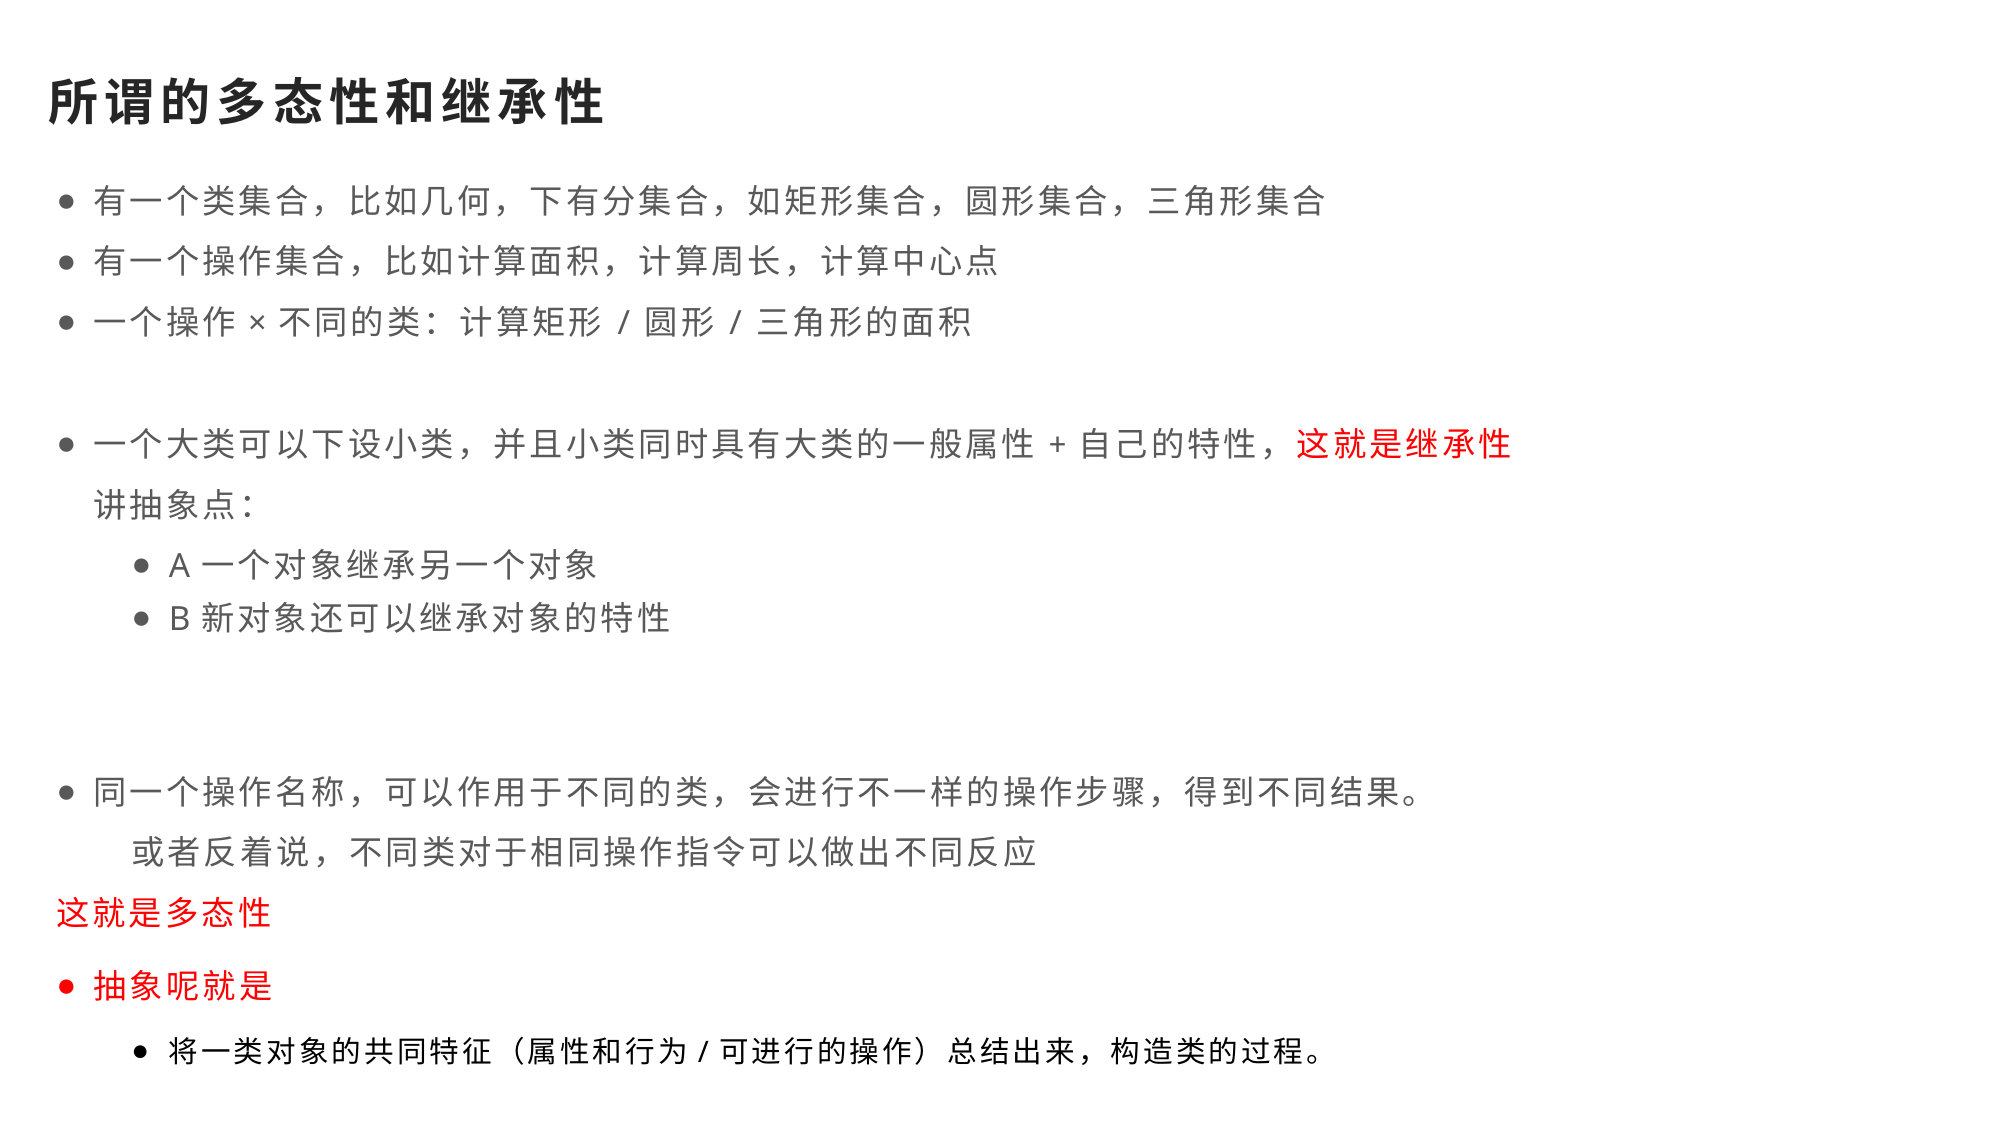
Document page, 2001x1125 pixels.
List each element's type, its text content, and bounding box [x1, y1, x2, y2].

list 有一个类集合，比如几何，下有分集合，如矩形集合，圆形集合，三角形集合 有一个操作集合，比如计算面积，计算周长，计算中心点 一个操作×不同的类：计算矩形/圆形/三角形的面积 一个大类可以下设小类，并且小类同时具有大类的一般属性+自己的特性，这就是继承性 讲抽象点： A一个对象继承另一个对象 B新对象还可以继承对象的特性 同一个操作名称，可以作用于不同的类，会进行不一样的操作步骤，得到不同结果。 或者反着说，不同类对于相同操作指令可以做出不同反应 这就是多态性 抽象呢就是 将一类对象的共同特征（属性和行为/可进行的操作）总结出来，构造类的过程。 [41, 172, 2000, 1069]
title 所谓的多态性和继承性 [33, 42, 1833, 159]
